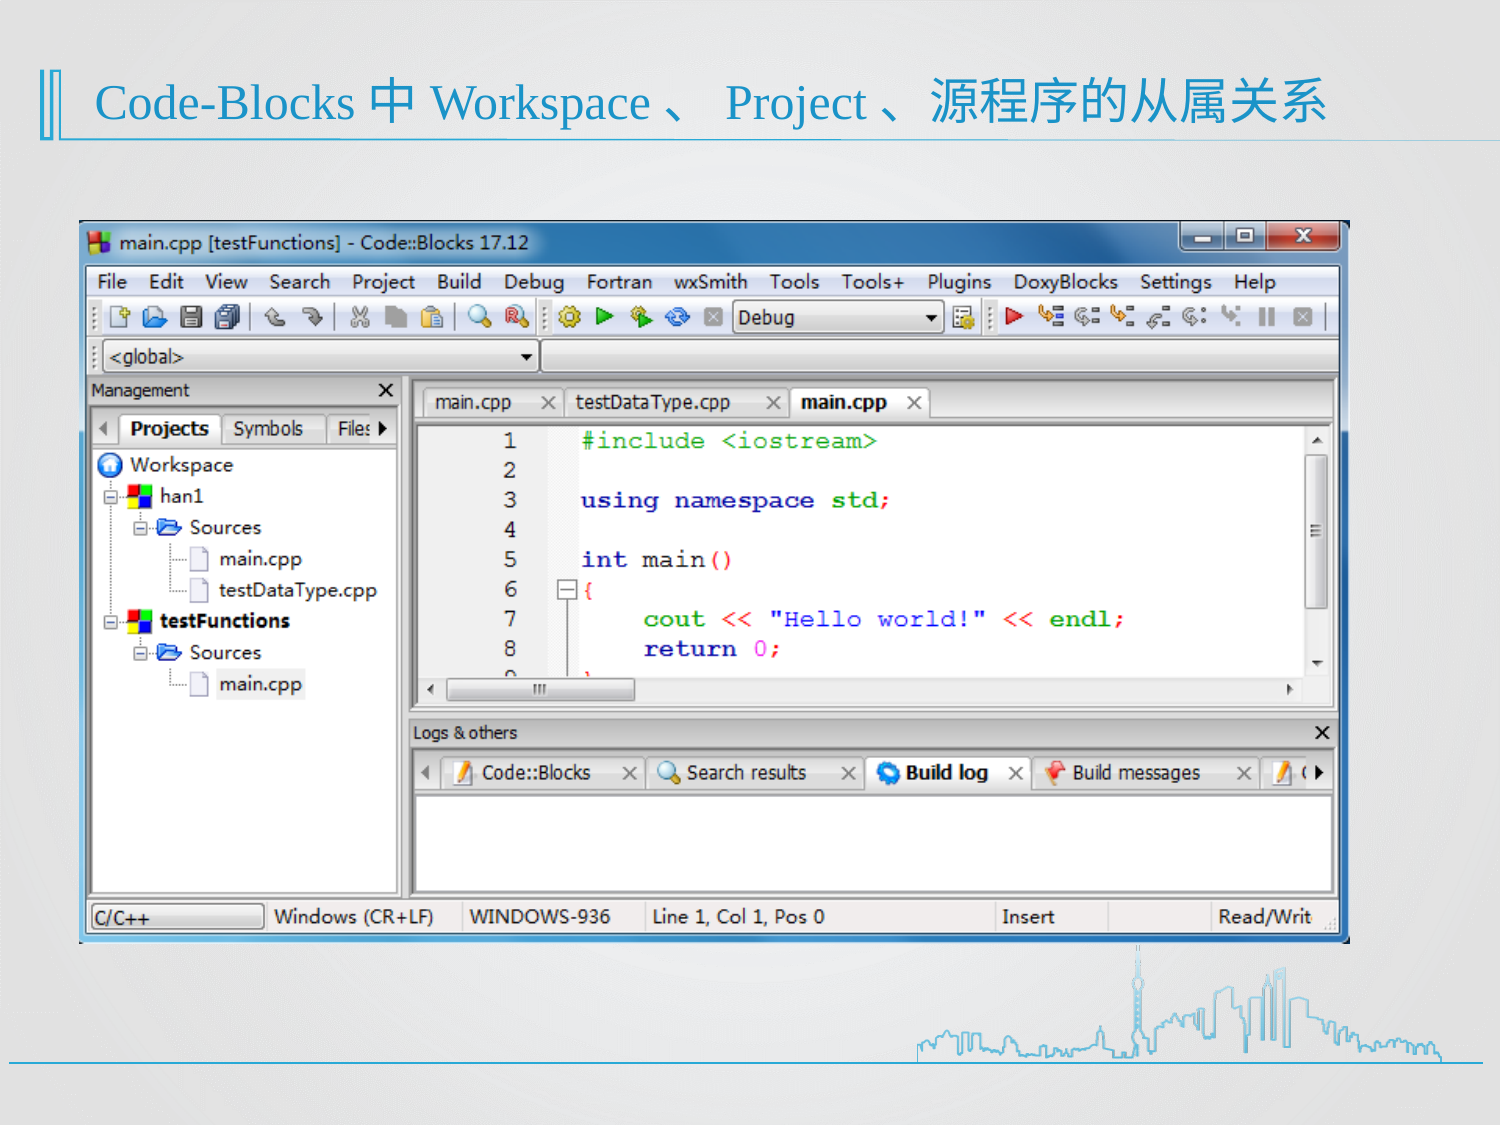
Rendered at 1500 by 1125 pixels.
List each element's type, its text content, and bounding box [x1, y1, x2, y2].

title Code-Blocks中Workspace、Project、源程序的从属关系 [79, 41, 1407, 138]
picture [0, 0, 1500, 1125]
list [79, 220, 1350, 944]
